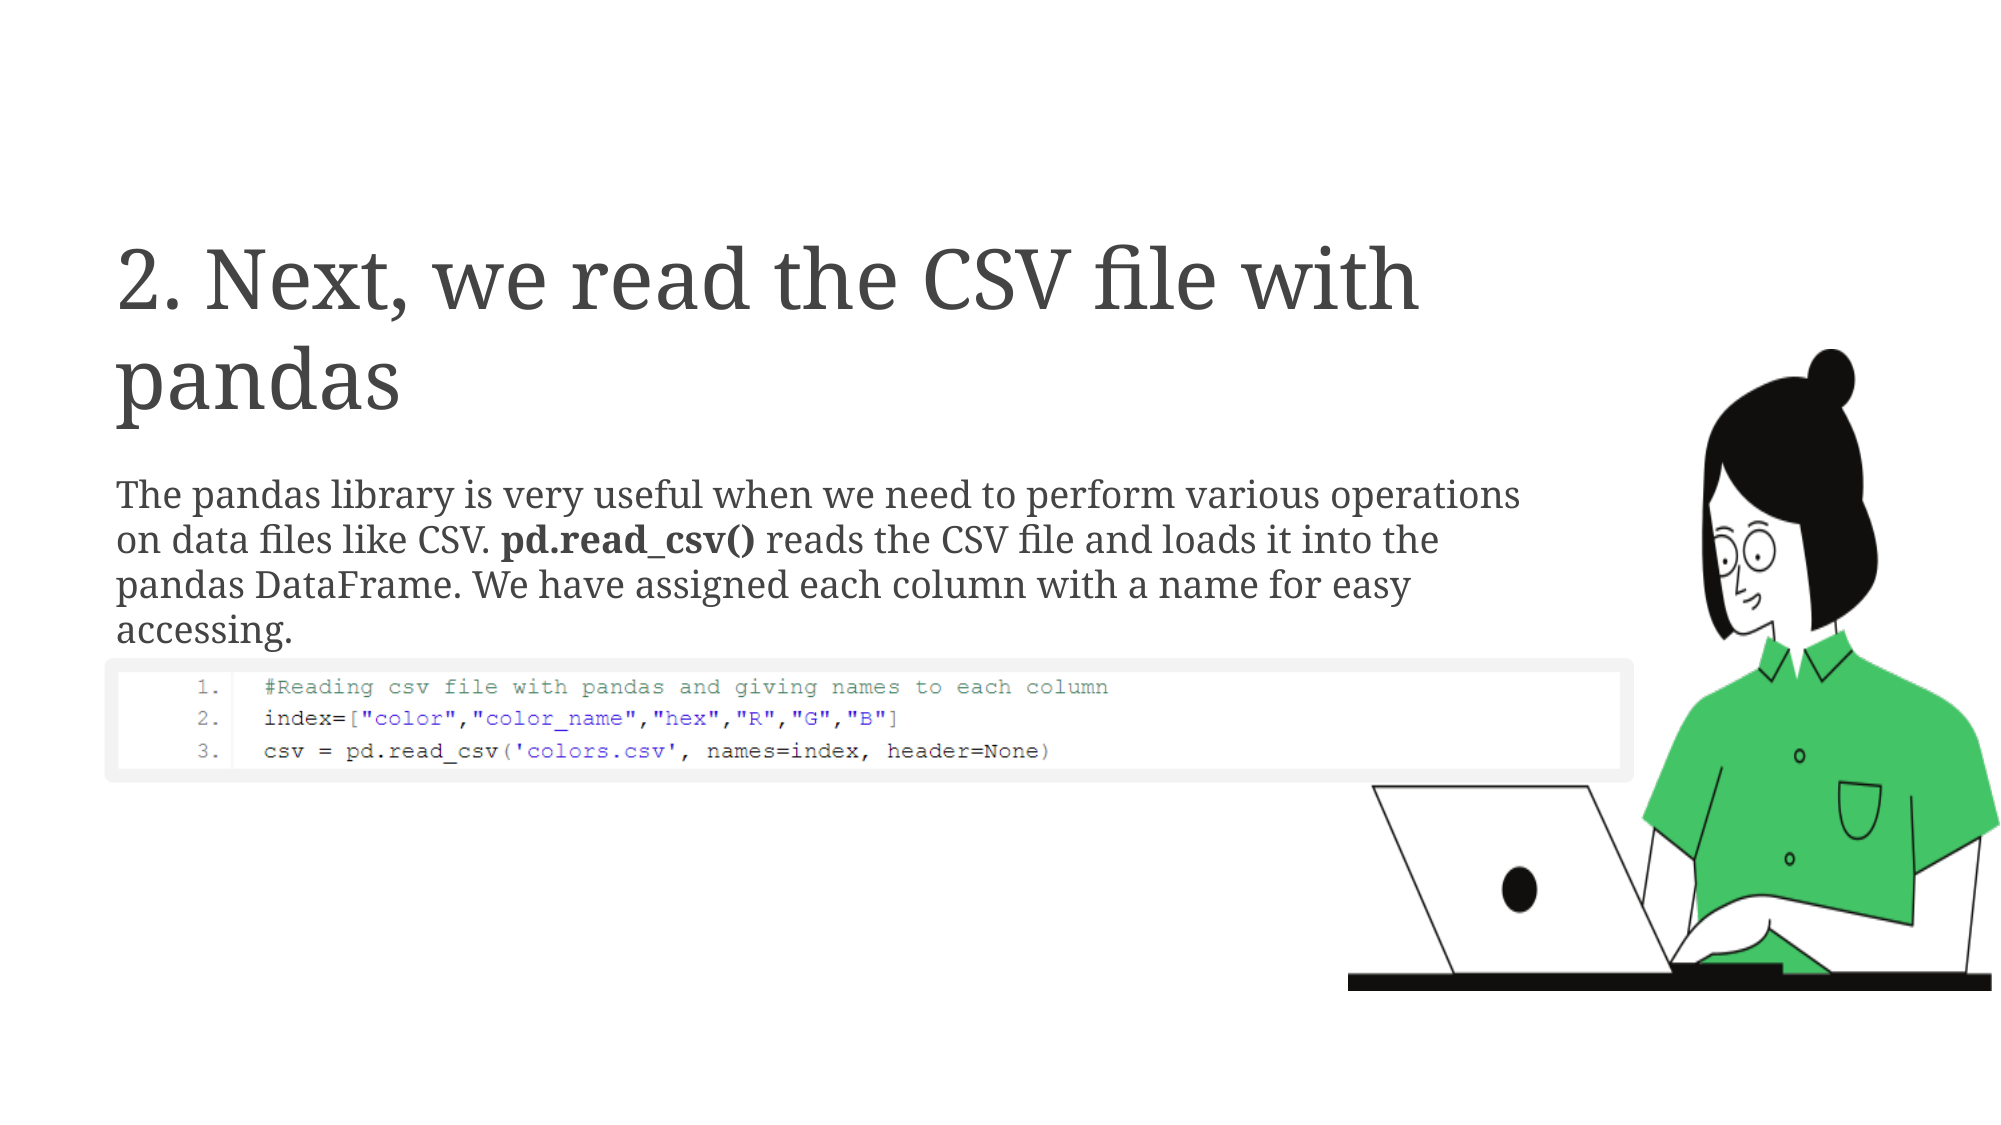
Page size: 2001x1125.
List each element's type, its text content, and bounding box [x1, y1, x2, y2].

picture [101, 349, 2000, 991]
text_box 2. Next, we read the CSV file with pandas The pandas library is very useful when we need to perform various operations on data files like CSV. pd.read_csv() reads the CSV file and loads it into the pandas DataFrame. We have assigned each column with a name for easy accessing. [101, 219, 1582, 652]
